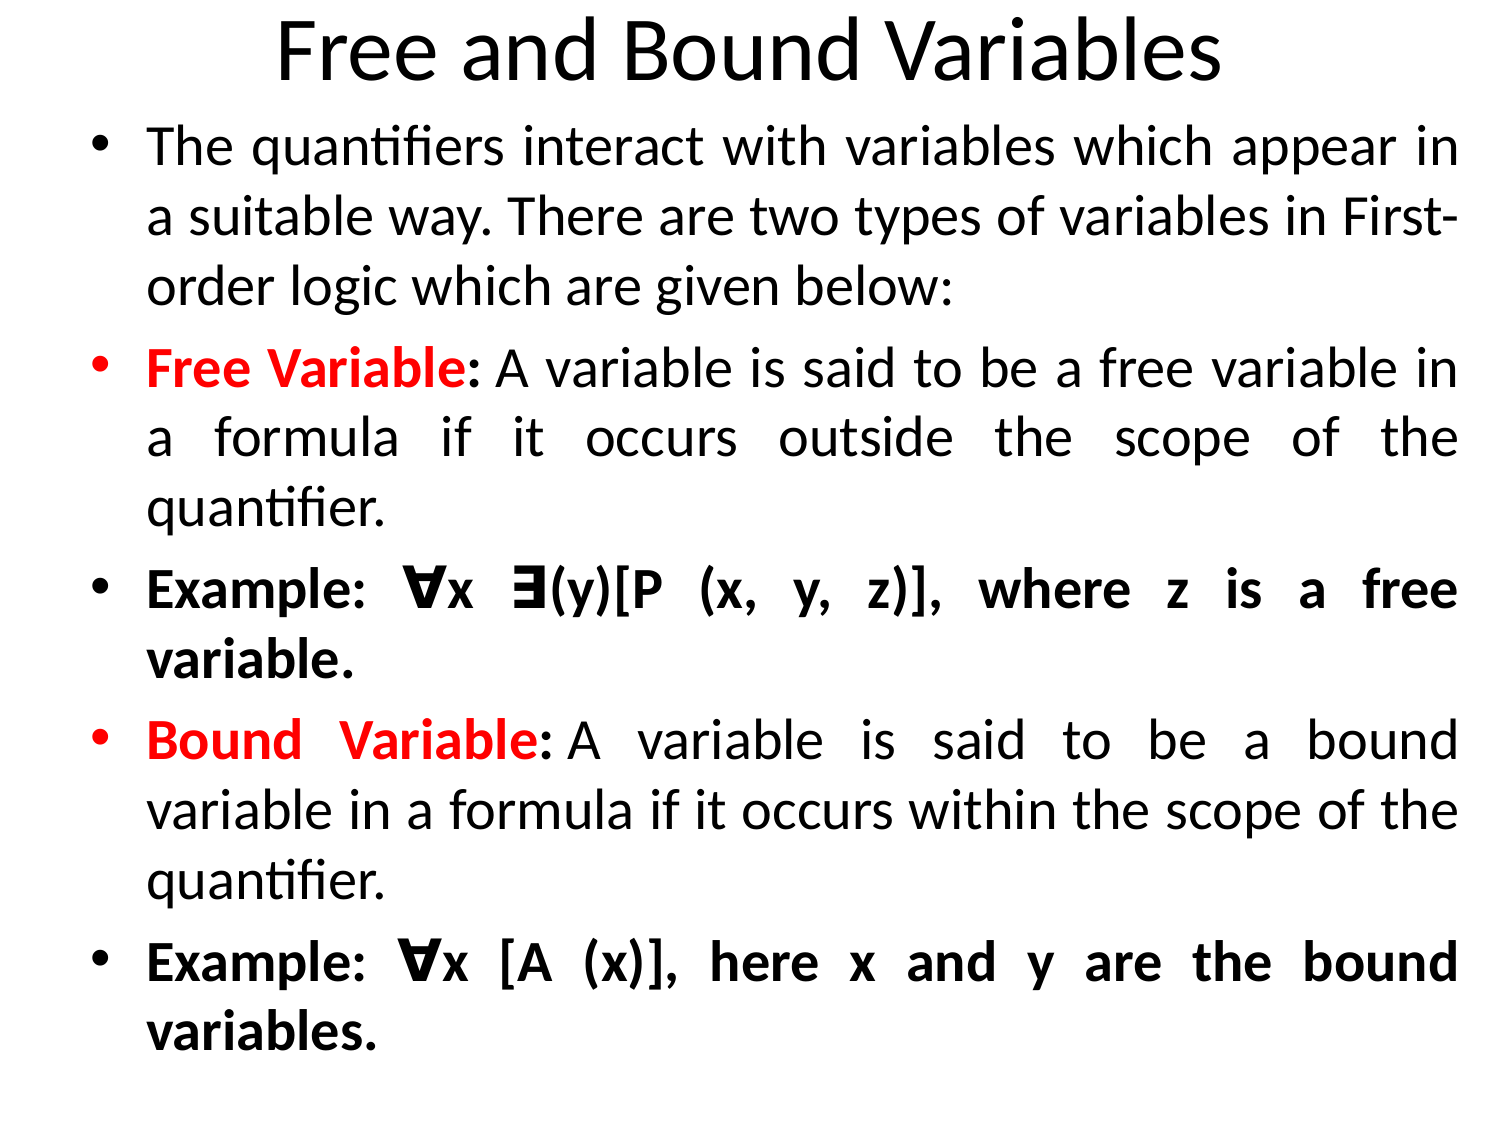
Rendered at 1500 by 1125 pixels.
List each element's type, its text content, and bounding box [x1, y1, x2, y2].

list The quantifiers interact with variables which appear in a suitable way. There are two types of variables in First-order logic which are given below: Free Variable: A variable is said to be a free variable in a formula if it occurs outside the scope of the quantifier. Example: ∀x ∃(y)[P (x, y, z)], where z is a free variable. Bound Variable: A variable is said to be a bound variable in a formula if it occurs within the scope of the quantifier. Example: ∀x [A (x)], here x and y are the bound variables. [75, 99, 1475, 1088]
title Free and Bound Variables [75, 0, 1425, 99]
